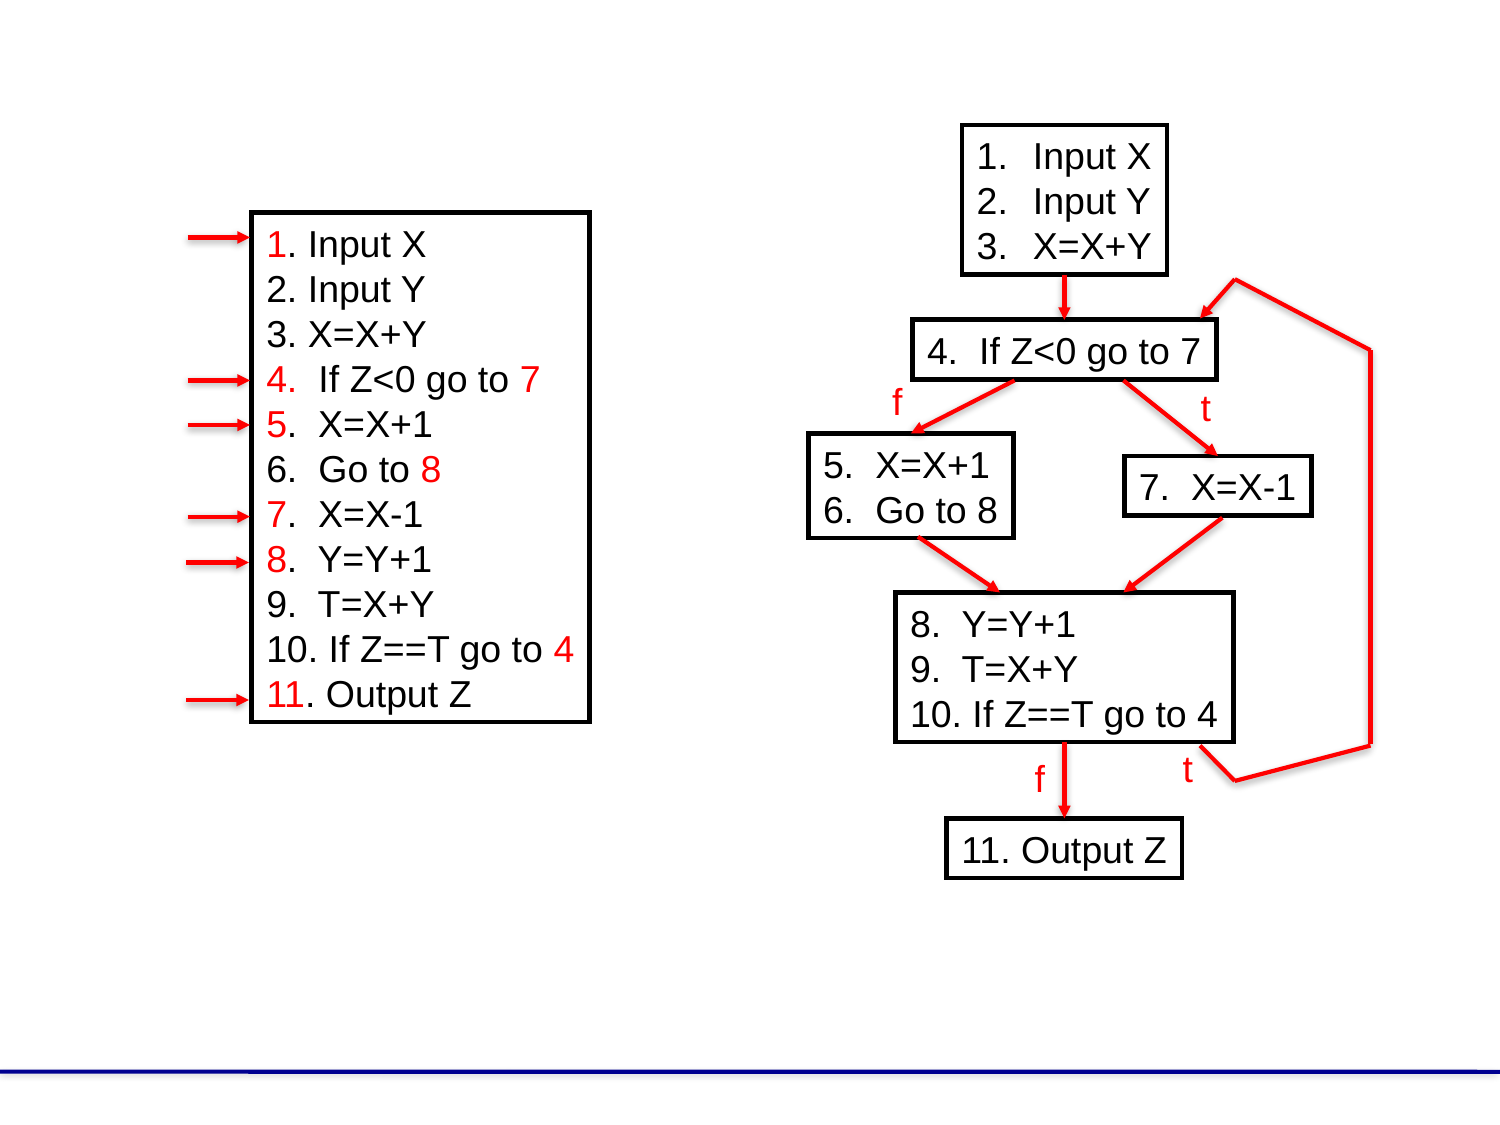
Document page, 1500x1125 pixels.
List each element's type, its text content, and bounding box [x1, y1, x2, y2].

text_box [1237, 745, 1371, 782]
text_box 1. Input X 2. Input Y 3. X=X+Y 4. If Z<0 go to 7 5. X=X+1 6. Go to 8 7. X=X-1 8. Y=Y+1 9. T=X+Y 10. If Z==T go to 4 11. Output Z [251, 212, 590, 723]
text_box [910, 380, 1015, 434]
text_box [1123, 517, 1223, 593]
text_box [917, 536, 1001, 593]
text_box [1234, 278, 1371, 351]
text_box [1199, 278, 1233, 319]
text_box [1123, 380, 1219, 457]
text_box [1199, 745, 1236, 782]
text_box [807, 124, 1313, 880]
